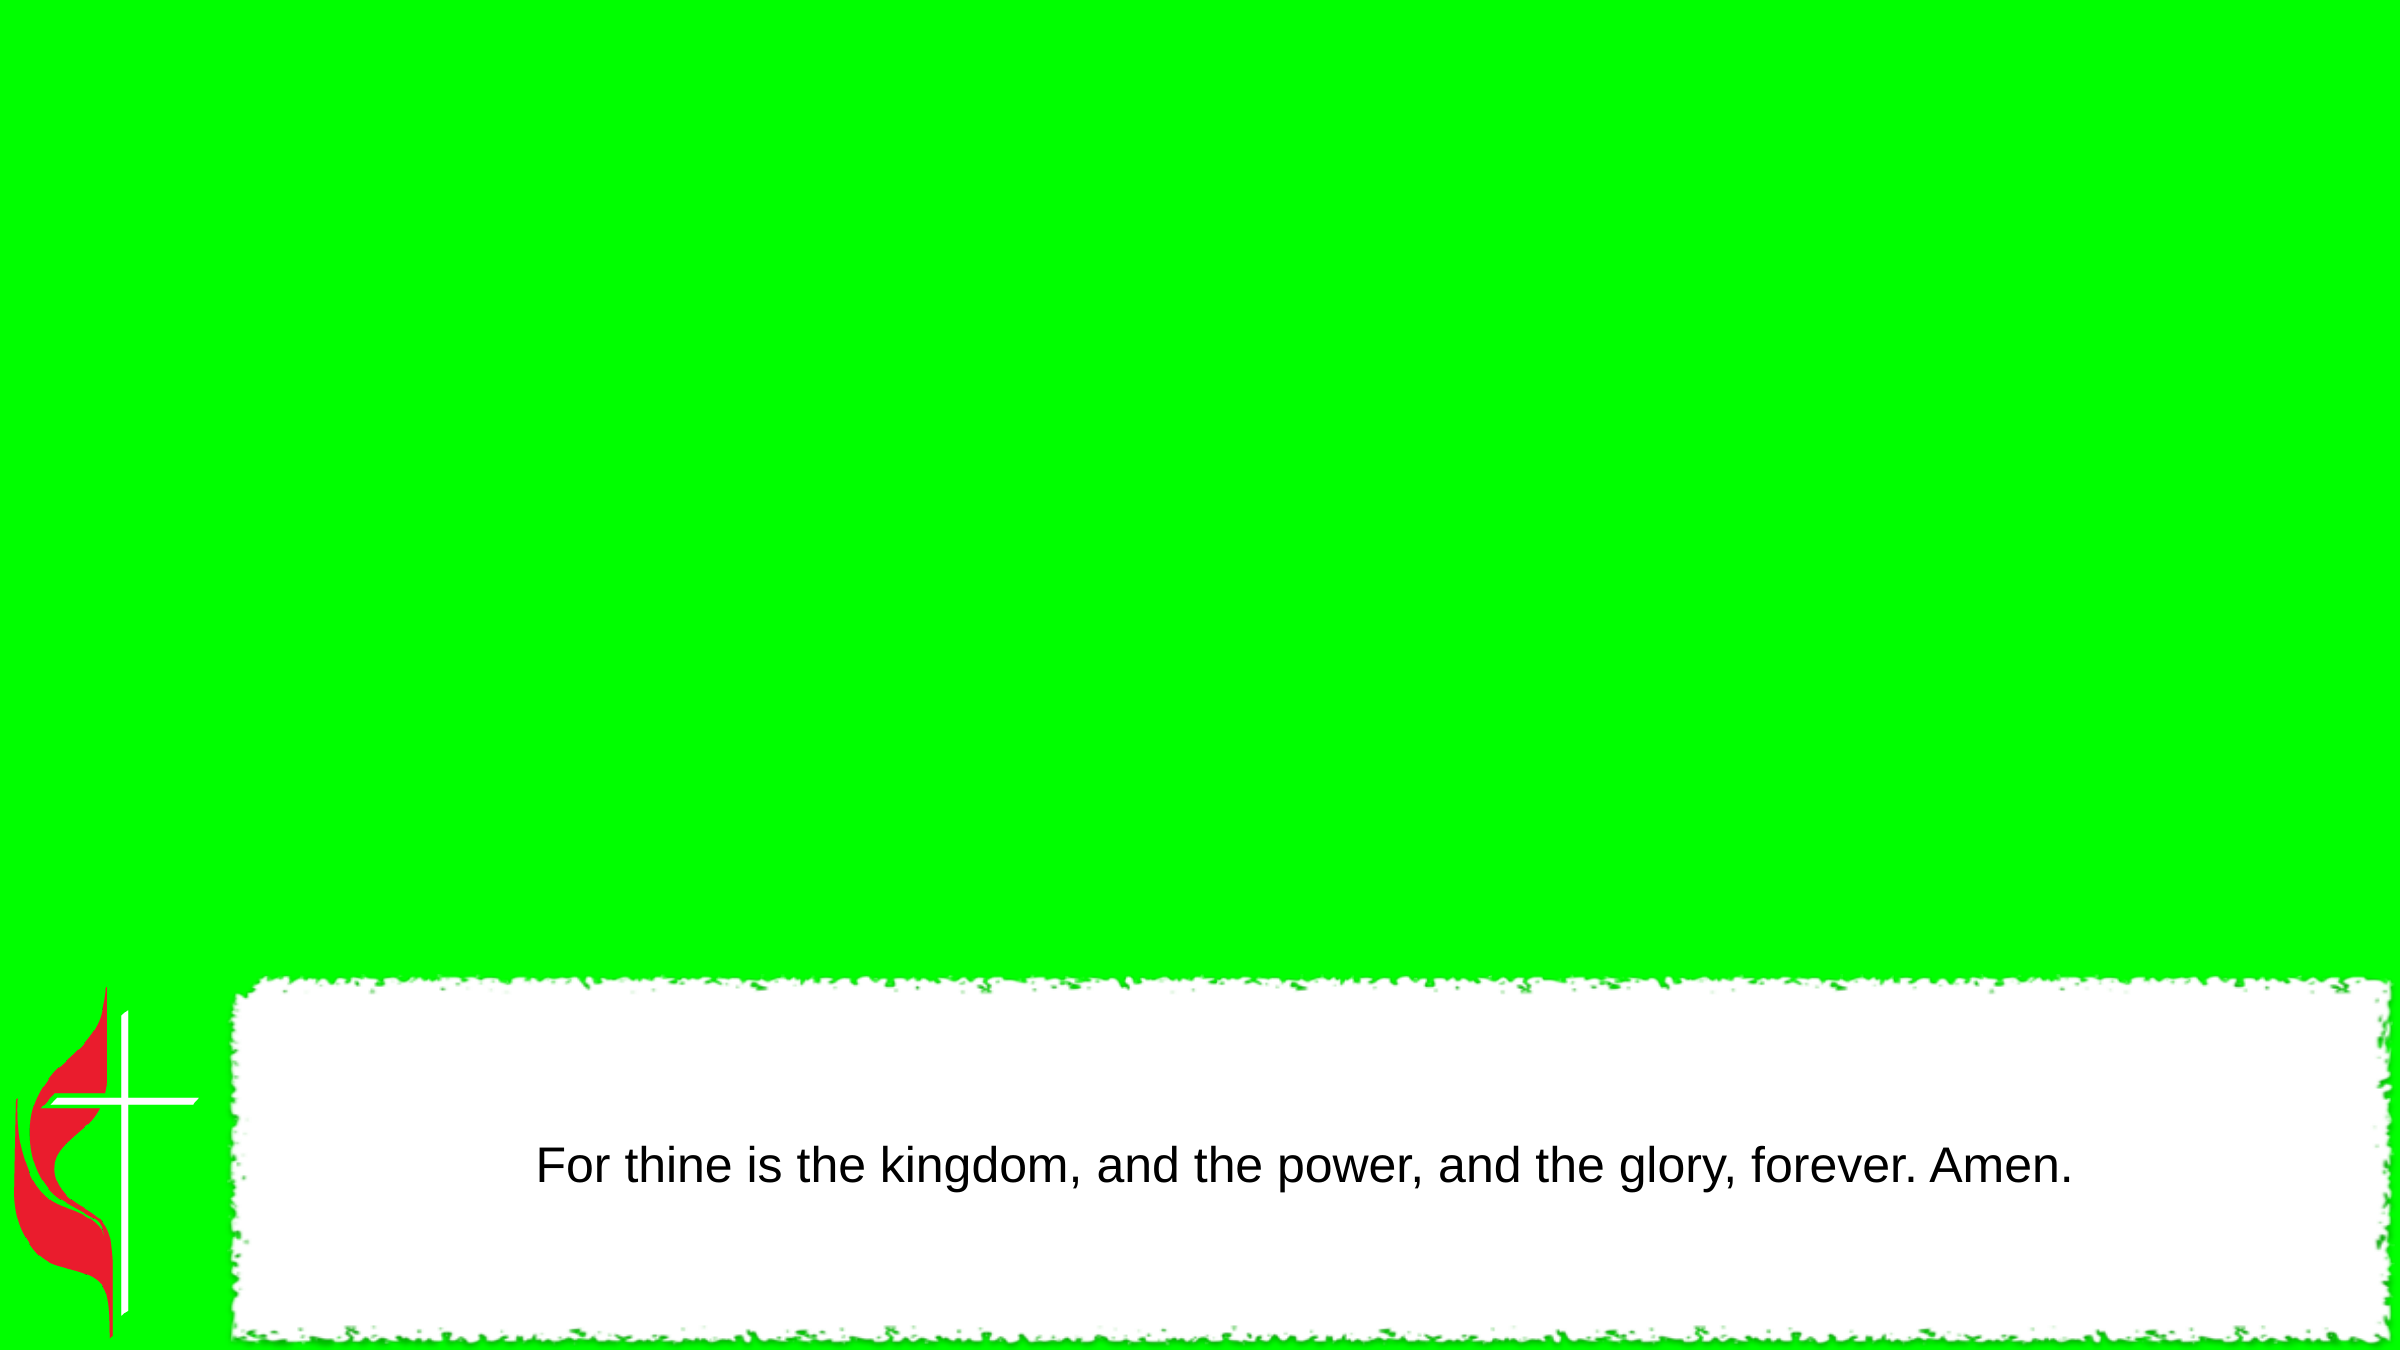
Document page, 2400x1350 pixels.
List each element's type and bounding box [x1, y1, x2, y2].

picture [0, 974, 2400, 1350]
